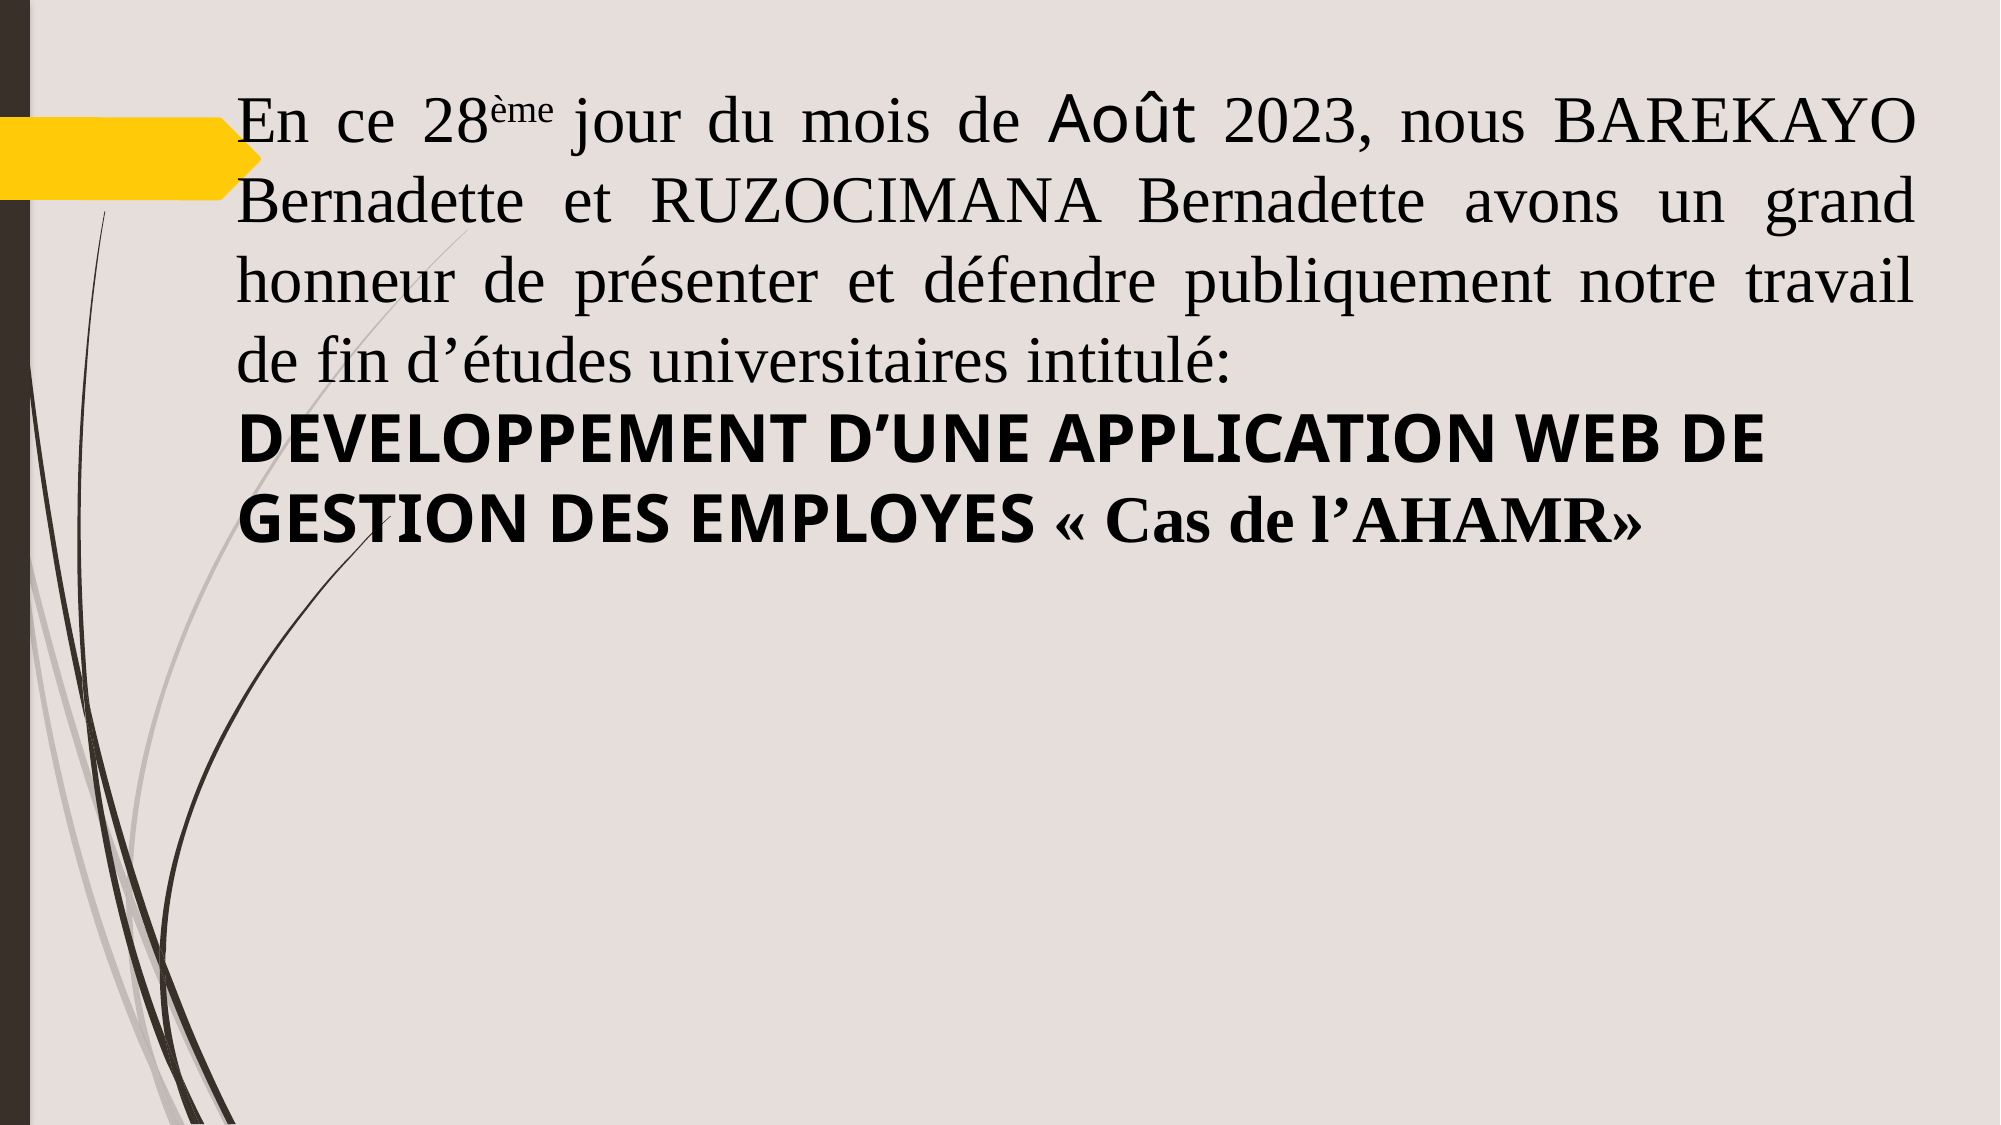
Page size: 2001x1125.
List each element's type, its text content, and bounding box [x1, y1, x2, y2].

text_box En ce 28ème jour du mois de Août 2023, nous BAREKAYO Bernadette et RUZOCIMANA Bernadette avons un grand honneur de présenter et défendre publiquement notre travail de fin d’études universitaires intitulé: DEVELOPPEMENT D’UNE APPLICATION WEB DE GESTION DES EMPLOYES « Cas de l’AHAMR» [221, 68, 1934, 564]
